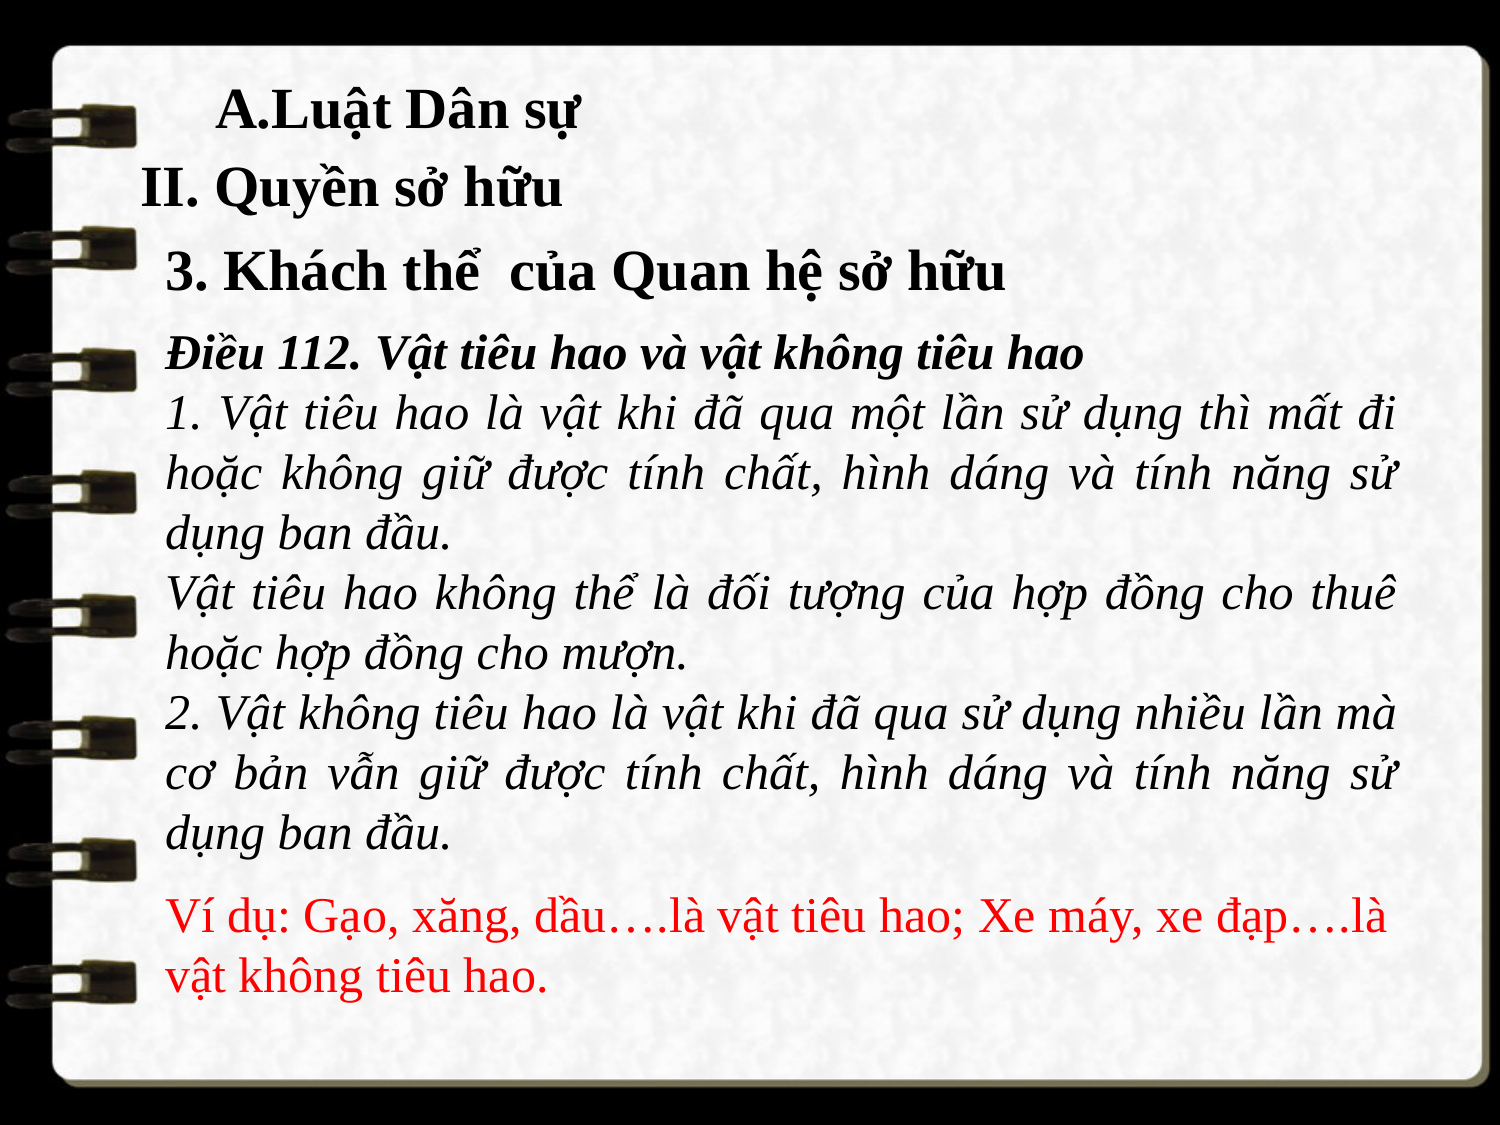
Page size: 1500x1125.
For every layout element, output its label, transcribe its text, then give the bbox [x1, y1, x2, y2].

text_box Điều 112. Vật tiêu hao và vật không tiêu hao 1. Vật tiêu hao là vật khi đã qua một lần sử dụng thì mất đi hoặc không giữ được tính chất, hình dáng và tính năng sử dụng ban đầu. Vật tiêu hao không thể là đối tượng của hợp đồng cho thuê hoặc hợp đồng cho mượn. 2. Vật không tiêu hao là vật khi đã qua sử dụng nhiều lần mà cơ bản vẫn giữ được tính chất, hình dáng và tính năng sử dụng ban đầu. [149, 312, 1413, 874]
list A.Luật Dân sự II. Quyền sở hữu [125, 62, 1475, 250]
text_box 3. Khách thể của Quan hệ sở hữu [150, 224, 1313, 311]
picture [0, 0, 1500, 1125]
text_box Ví dụ: Gạo, xăng, dầu….là vật tiêu hao; Xe máy, xe đạp….là vật không tiêu hao. [149, 874, 1438, 1012]
